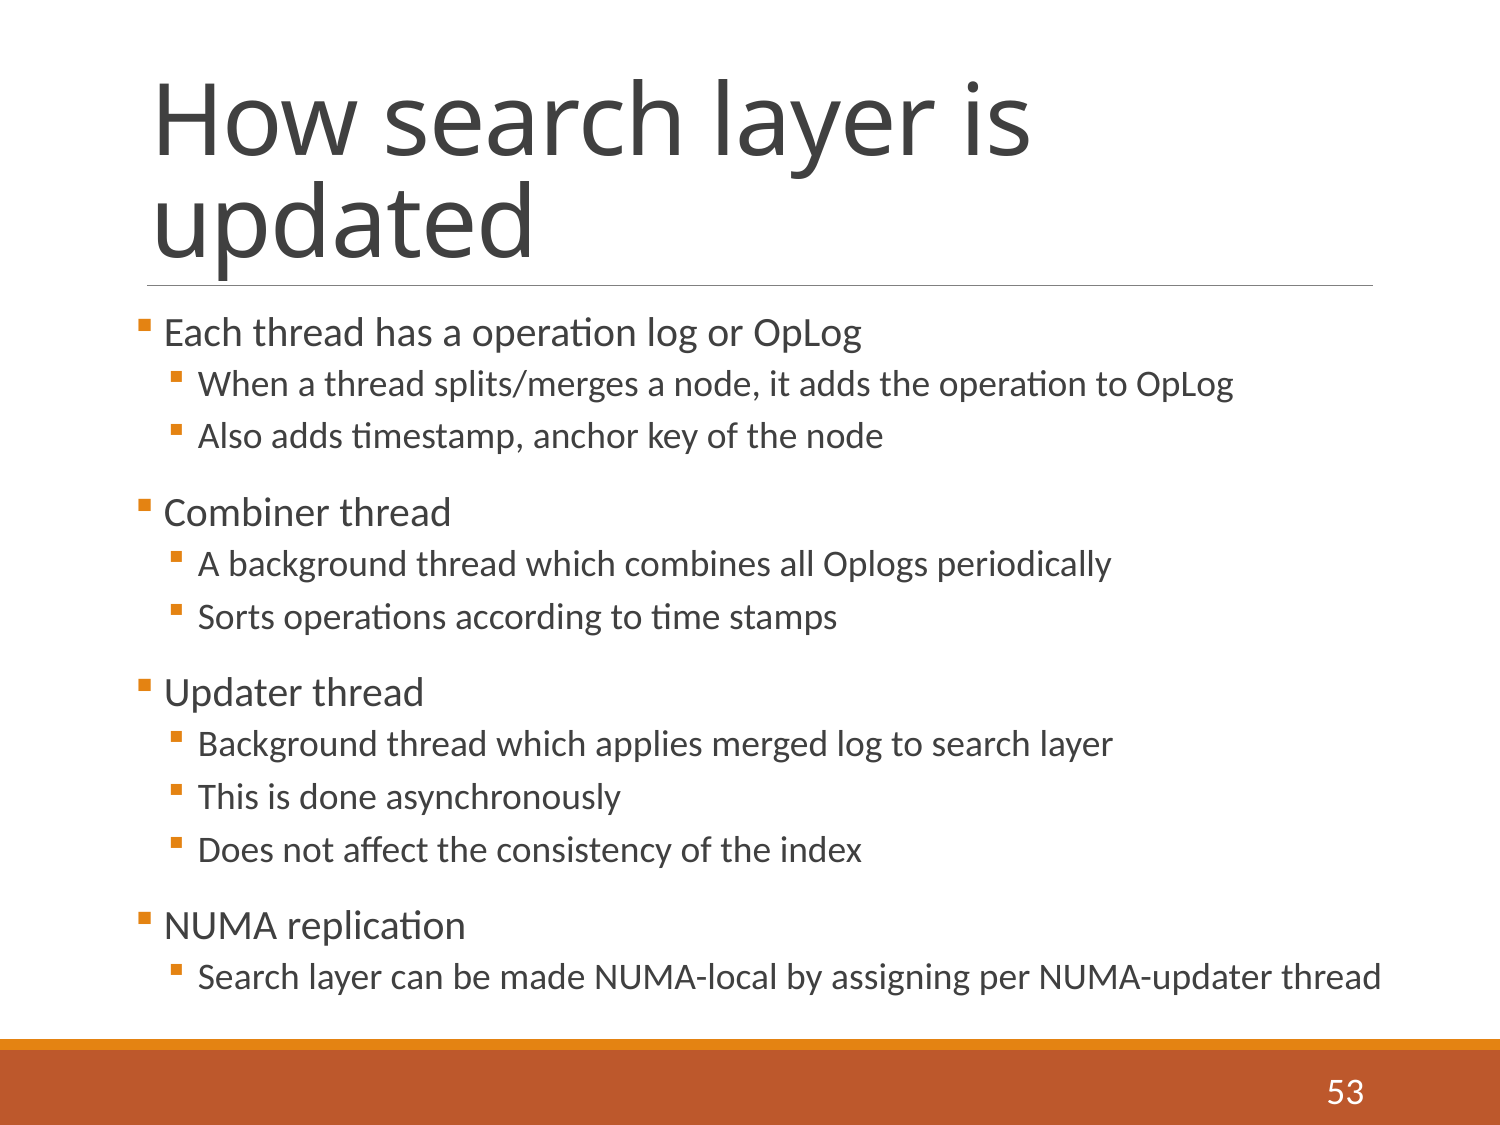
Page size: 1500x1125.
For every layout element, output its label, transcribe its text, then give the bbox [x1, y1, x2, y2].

slide_number 53 [1218, 1059, 1380, 1120]
title How search layer is updated [135, 47, 1373, 285]
list Each thread has a operation log or OpLog When a thread splits/merges a node, it adds the operation to OpLog Also adds timestamp, anchor key of the node Combiner thread A background thread which combines all Oplogs periodically Sorts operations according to time stamps Updater thread Background thread which applies merged log to search layer This is done asynchronously Does not affect the consistency of the index NUMA replication Search layer can be made NUMA-local by assigning per NUMA-updater thread [135, 302, 1399, 1013]
